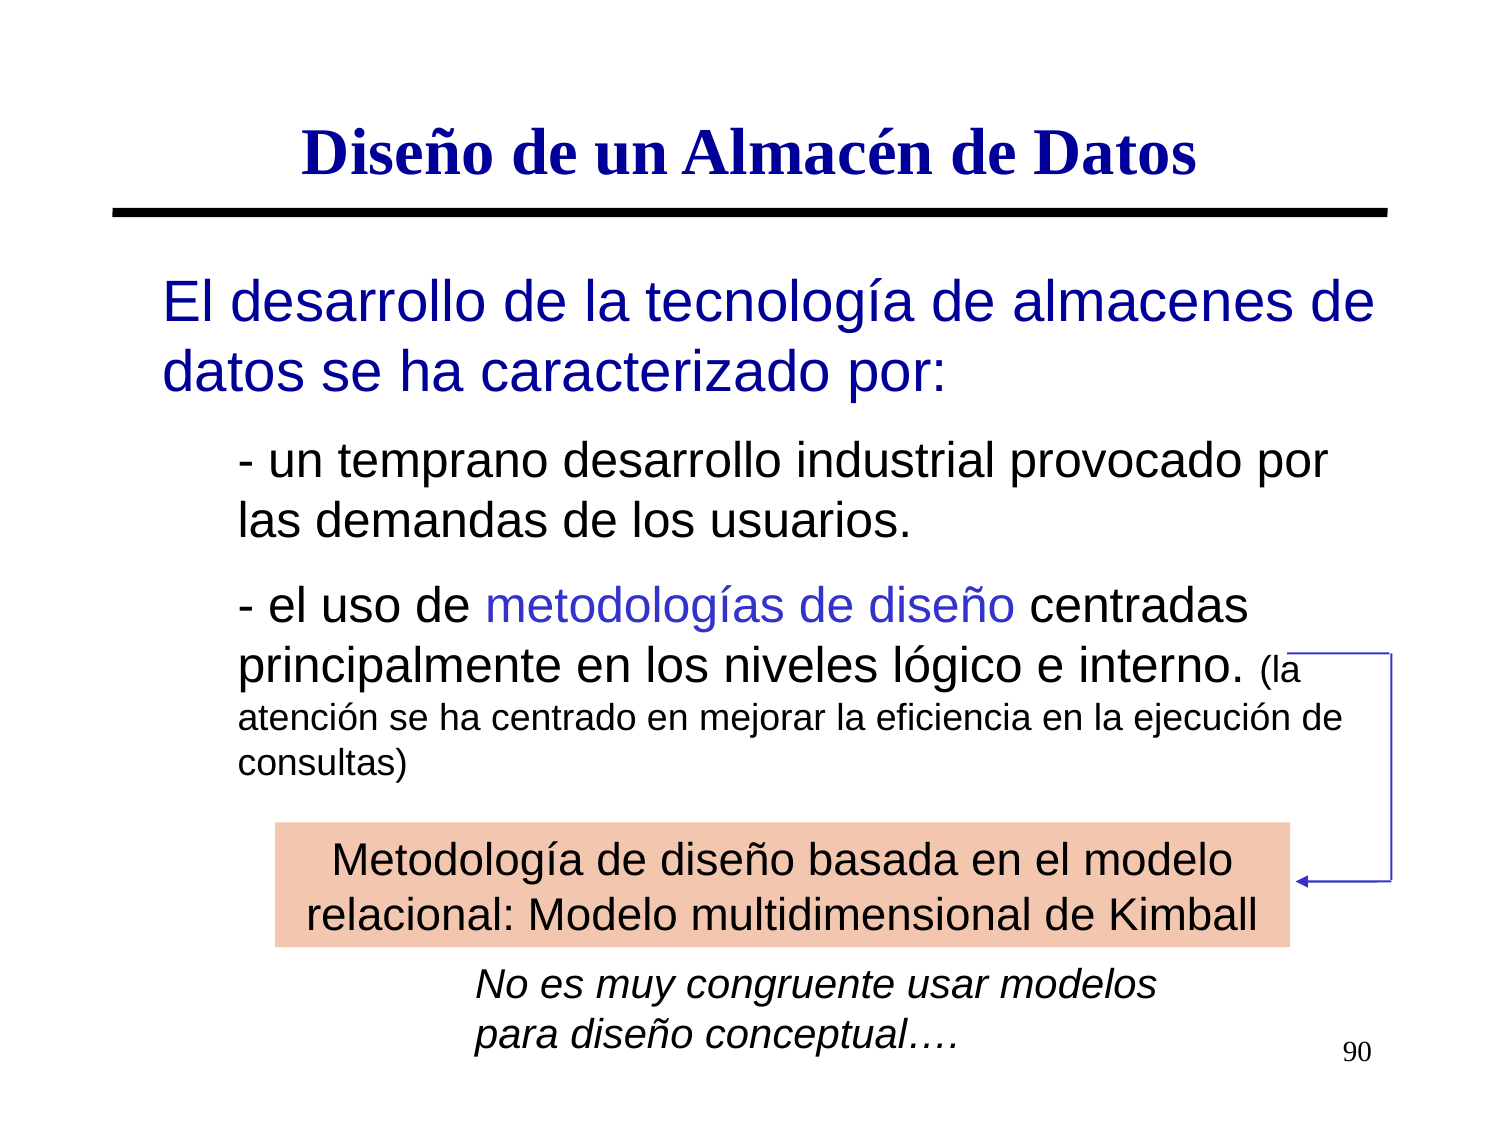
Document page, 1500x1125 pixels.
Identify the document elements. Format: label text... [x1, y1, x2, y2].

slide_number 90 [1074, 1024, 1388, 1101]
text_box El desarrollo de la tecnología de almacenes de datos se ha caracterizado por: - un temprano desarrollo industrial provocado por las demandas de los usuarios. - el uso de metodologías de diseño centradas principalmente en los niveles lógico e interno. (la atención se ha centrado en mejorar la eficiencia en la ejecución de consultas) [147, 255, 1408, 791]
title Diseño de un Almacén de Datos [112, 99, 1388, 288]
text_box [1286, 653, 1392, 882]
text_box Metodología de diseño basada en el modelo relacional: Modelo multidimensional de Kimball [275, 822, 1291, 948]
text_box No es muy congruente usar modelos para diseño conceptual…. [460, 949, 1237, 1065]
